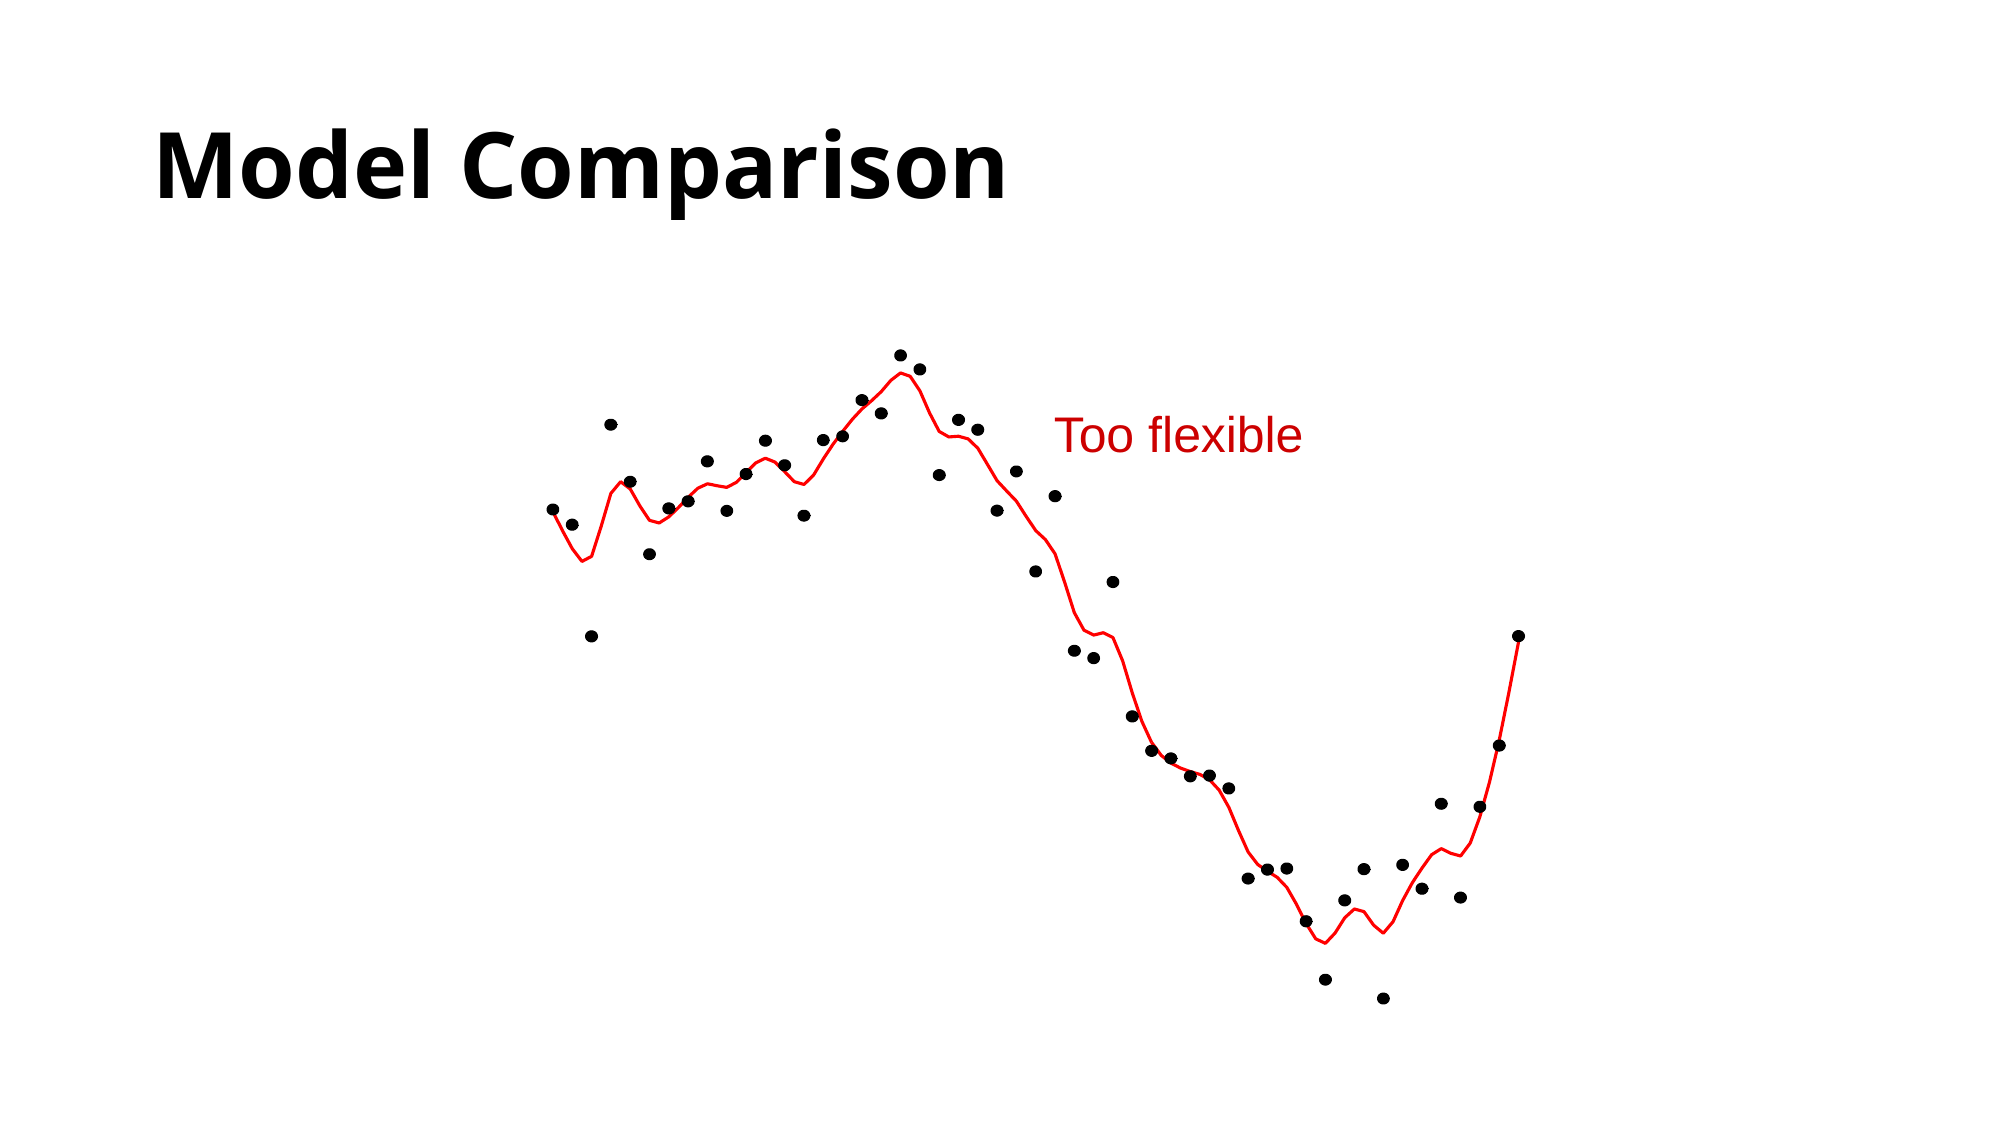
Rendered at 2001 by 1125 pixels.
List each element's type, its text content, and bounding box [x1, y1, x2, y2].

title Model Comparison [137, 59, 1863, 278]
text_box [546, 349, 1526, 1005]
